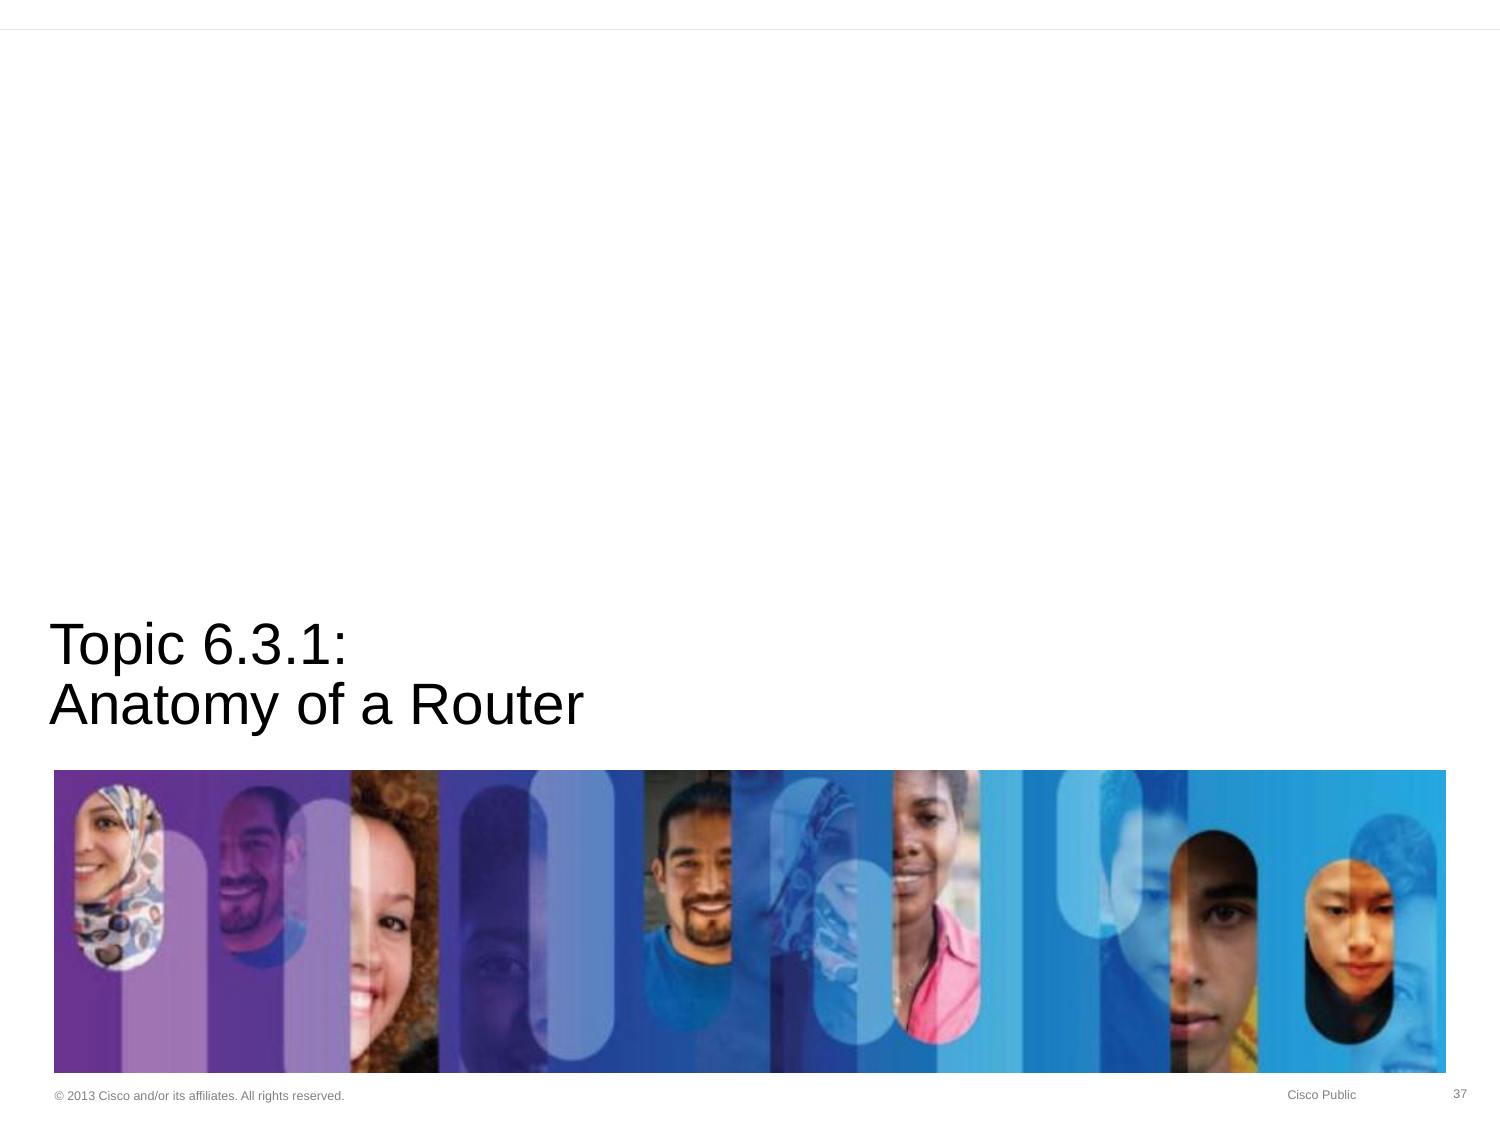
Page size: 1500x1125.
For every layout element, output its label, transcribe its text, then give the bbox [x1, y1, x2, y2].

title Topic 6.3.1: Anatomy of a Router [36, 65, 1439, 744]
picture [54, 770, 1446, 1073]
